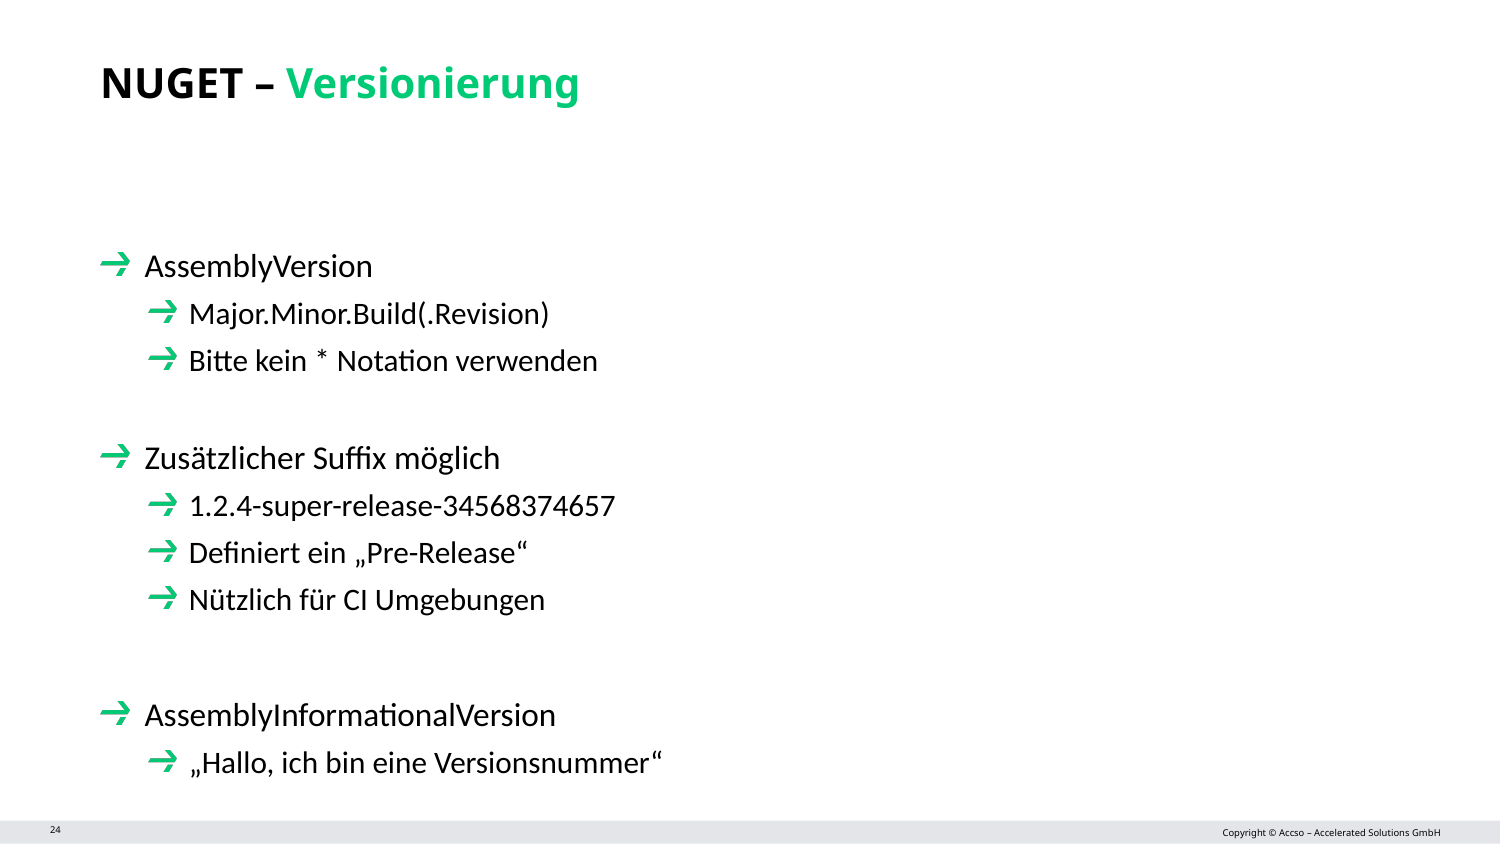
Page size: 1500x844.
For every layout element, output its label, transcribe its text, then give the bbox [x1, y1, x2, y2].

picture [148, 750, 177, 772]
picture [148, 493, 177, 516]
picture [100, 444, 130, 468]
picture [148, 300, 177, 323]
picture [100, 252, 130, 276]
picture [148, 347, 177, 370]
picture [148, 586, 177, 609]
title NuGet – Versionierung [100, 38, 1430, 127]
picture [148, 540, 177, 562]
list AssemblyVersion Major.Minor.Build(.Revision) Bitte kein * Notation verwenden Zusätzlicher Suffix möglich 1.2.4-super-release-34568374657 Definiert ein „Pre-Release“ Nützlich für CI Umgebungen AssemblyInformationalVersion „Hallo, ich bin eine Versionsnummer“ [100, 243, 1400, 788]
picture [100, 701, 130, 725]
